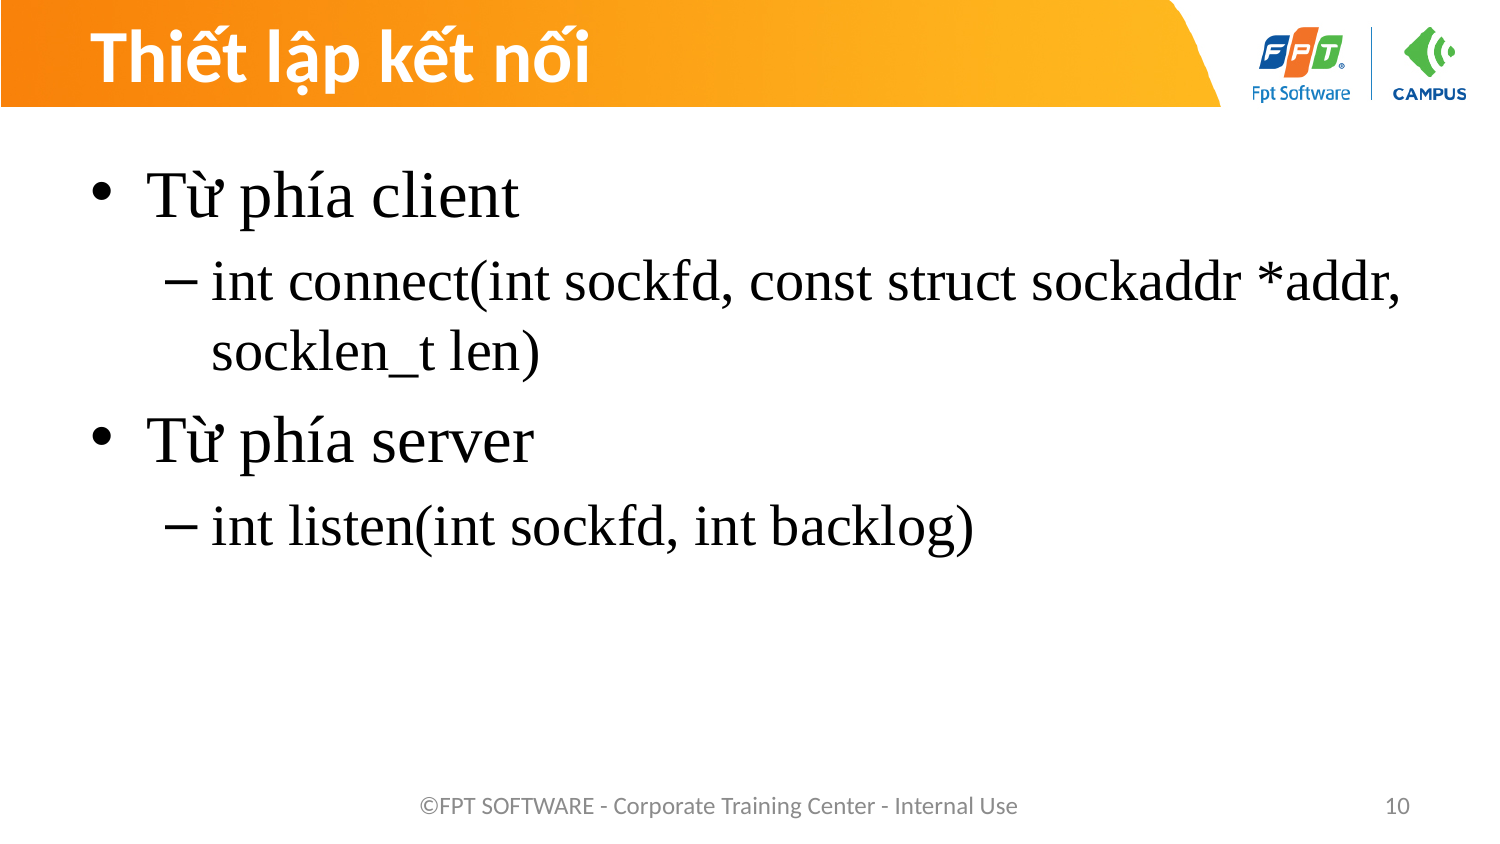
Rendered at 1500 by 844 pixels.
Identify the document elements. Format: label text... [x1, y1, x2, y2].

slide_number 10 [1074, 782, 1425, 827]
picture [1, 0, 1499, 844]
footer ©FPT SOFTWARE - Corporate Training Center - Internal Use [395, 782, 1043, 827]
list Từ phía client int connect(int sockfd, const struct sockaddr *addr, socklen_t len) Từ phía server int listen(int sockfd, int backlog) [75, 142, 1425, 754]
title Thiết lập kết nối [75, 0, 1176, 106]
